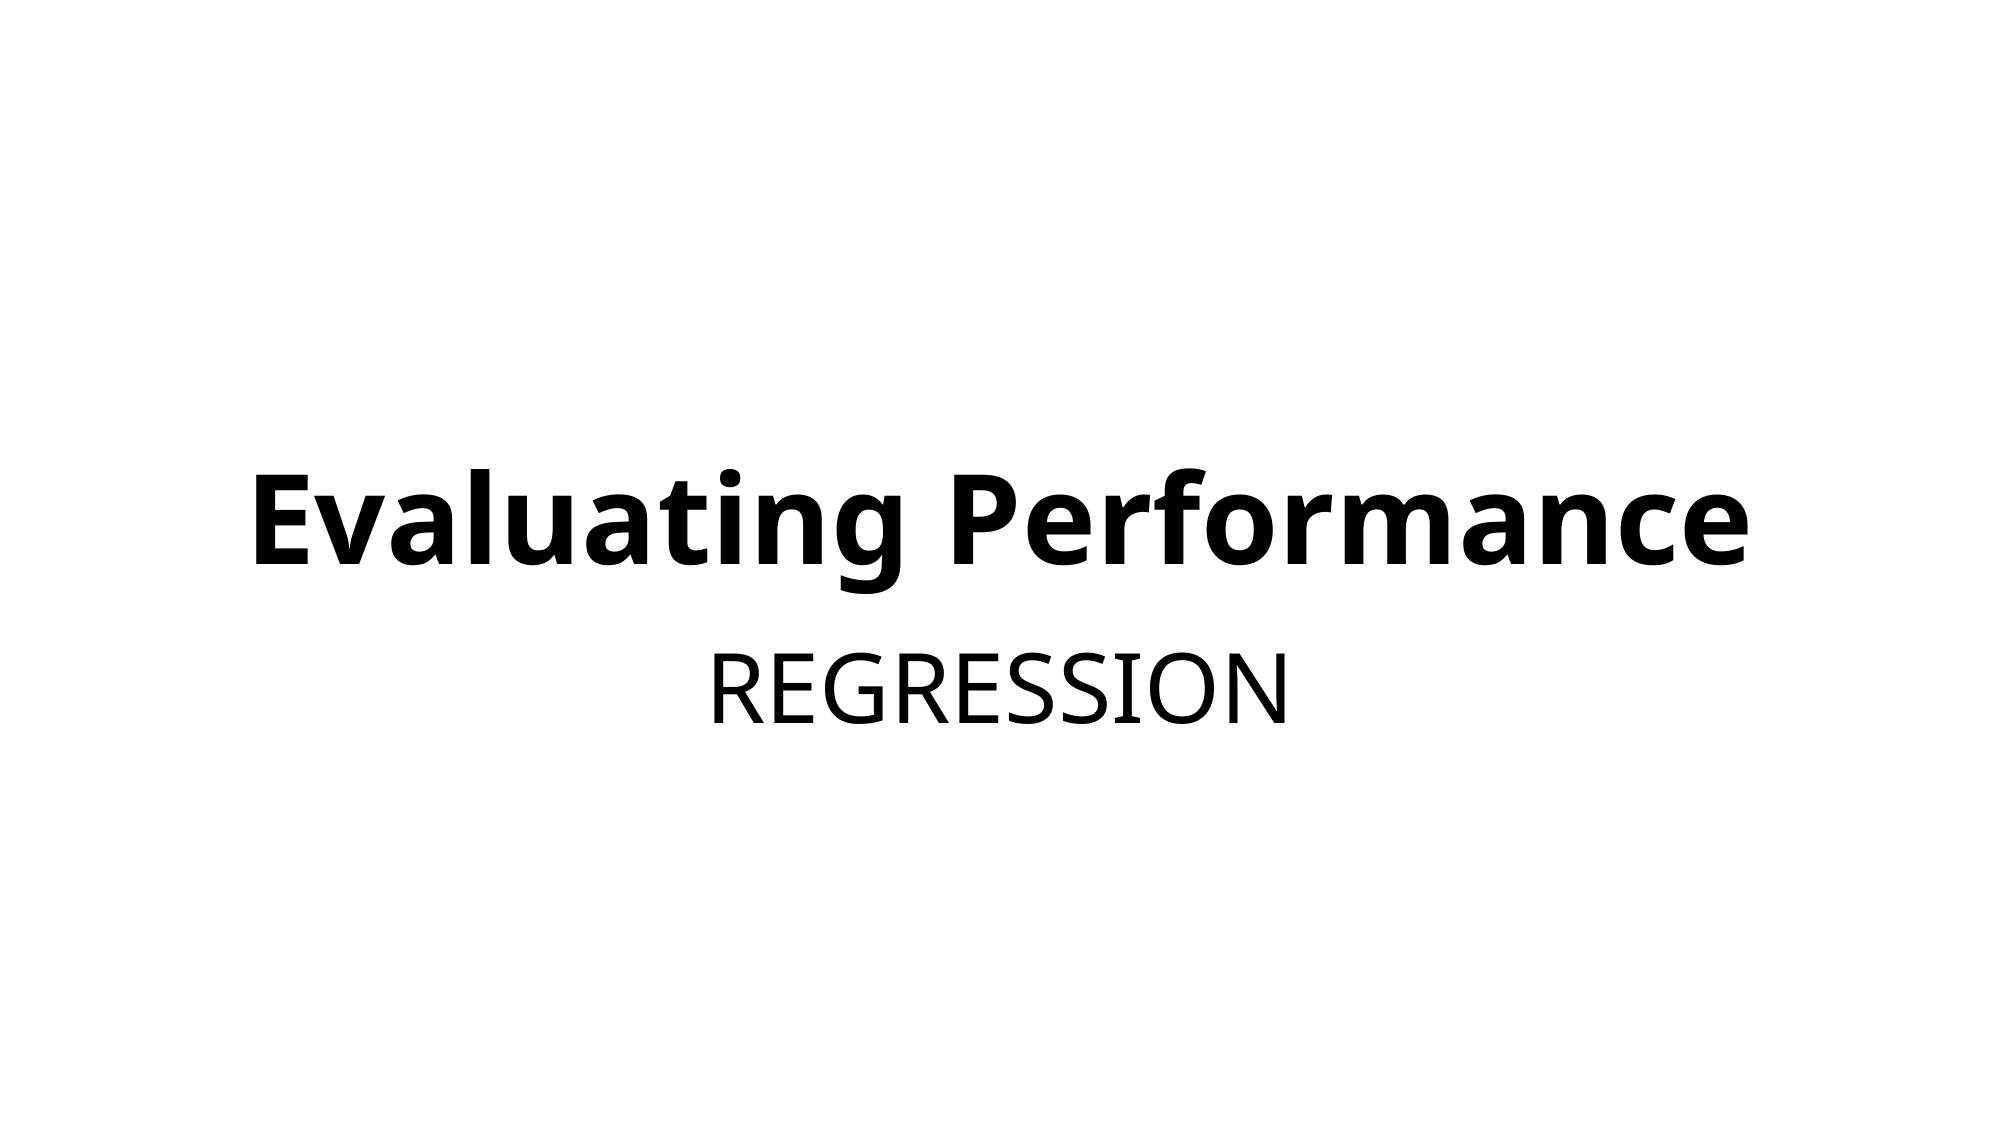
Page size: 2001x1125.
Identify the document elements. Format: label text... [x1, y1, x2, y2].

subtitle REGRESSION [68, 619, 1932, 794]
title Evaluating Performance [68, 162, 1932, 612]
